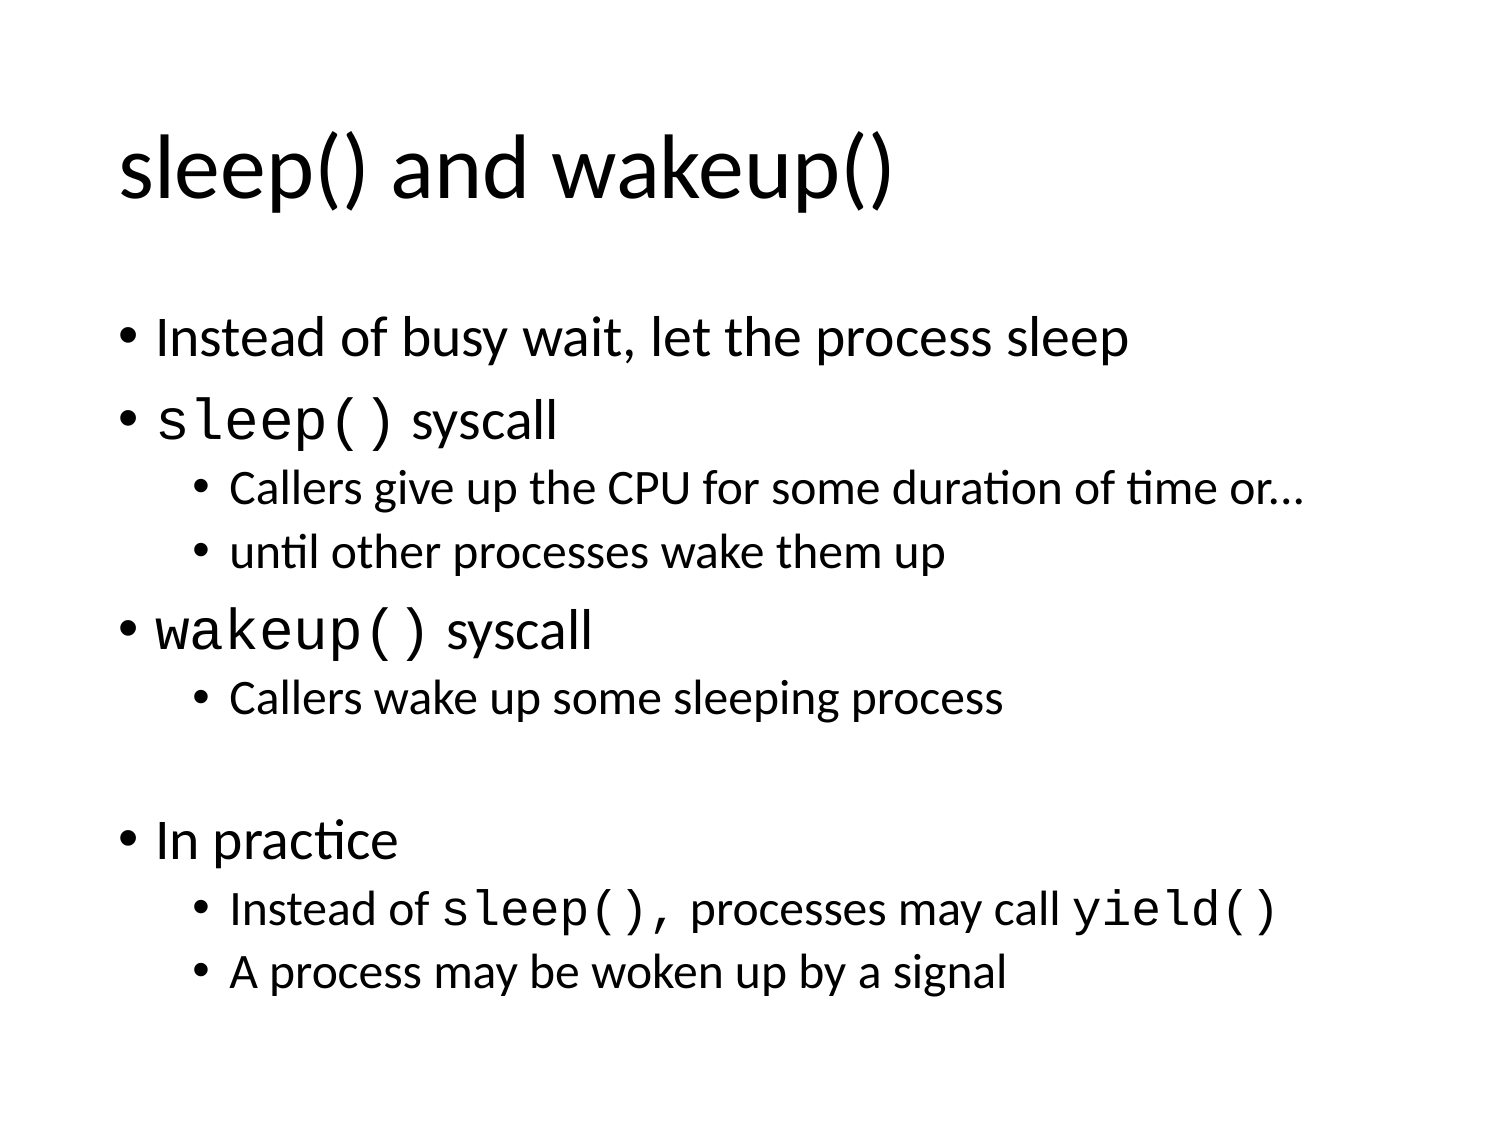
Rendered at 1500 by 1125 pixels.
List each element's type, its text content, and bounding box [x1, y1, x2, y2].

title sleep() and wakeup() [103, 59, 1397, 278]
list Instead of busy wait, let the process sleep sleep() syscall Callers give up the CPU for some duration of time or... until other processes wake them up wakeup() syscall Callers wake up some sleeping process In practice Instead of sleep(), processes may call yield() A process may be woken up by a signal [103, 299, 1397, 1014]
